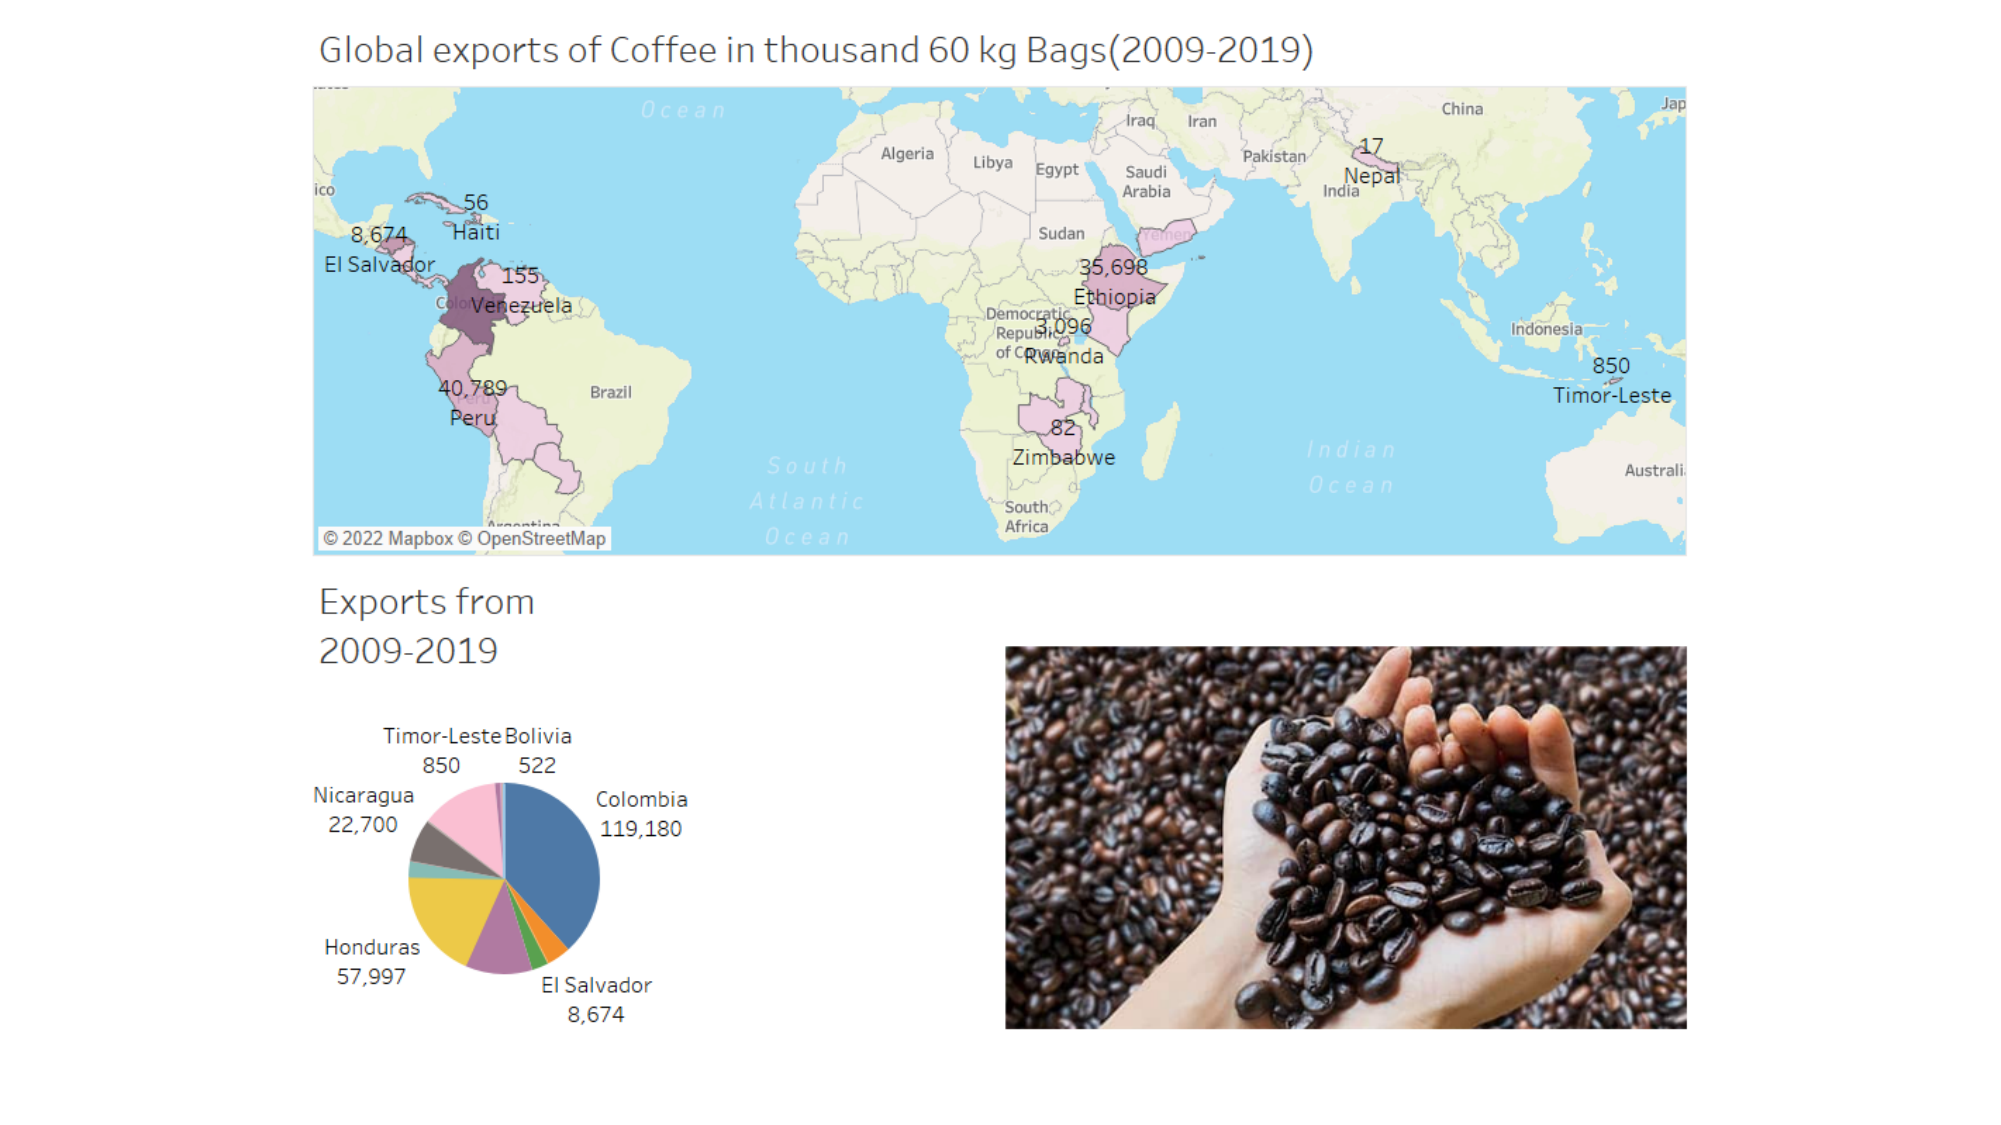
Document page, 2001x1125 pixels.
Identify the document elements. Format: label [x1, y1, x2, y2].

picture [296, 0, 1704, 1125]
